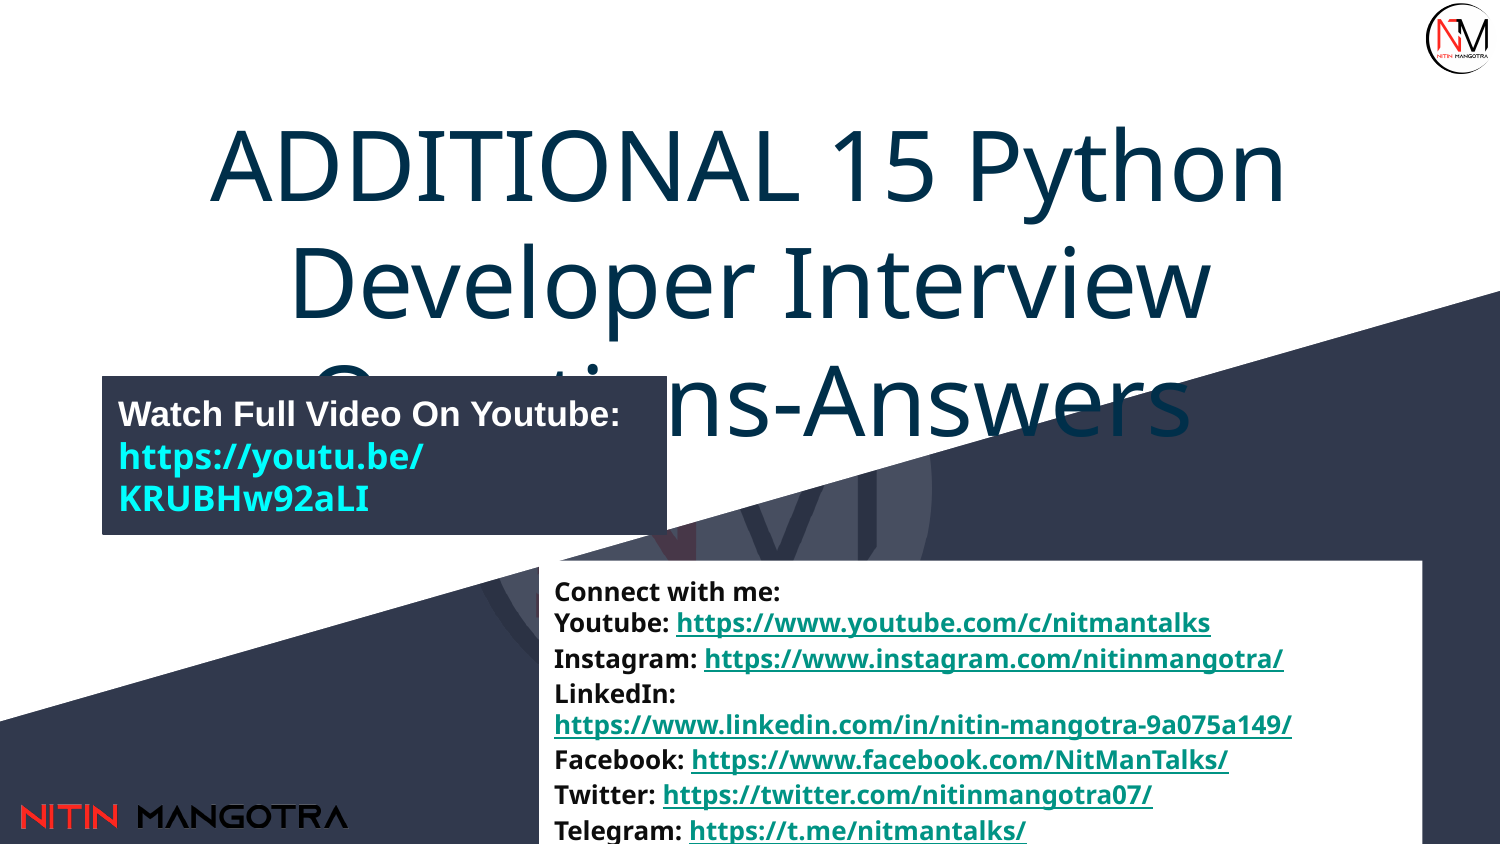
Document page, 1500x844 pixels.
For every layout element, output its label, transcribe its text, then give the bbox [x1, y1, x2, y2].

picture [12, 784, 356, 844]
title ADDITIONAL 15 Python Developer Interview Questions-Answers [51, 88, 1449, 299]
text_box Connect with me: Youtube: https://www.youtube.com/c/nitmantalks Instagram: https://www.instagram.com/nitinmangotra/ LinkedIn: https://www.linkedin.com/in/nitin-mangotra-9a075a149/ Facebook: https://www.facebook.com/NitManTalks/ Twitter: https://twitter.com/nitinmangotra07/ Telegram: https://t.me/nitmantalks/ [539, 560, 1423, 844]
text_box Watch Full Video On Youtube: https://youtu.be/KRUBHw92aLI [103, 376, 667, 534]
picture [1422, 0, 1500, 78]
